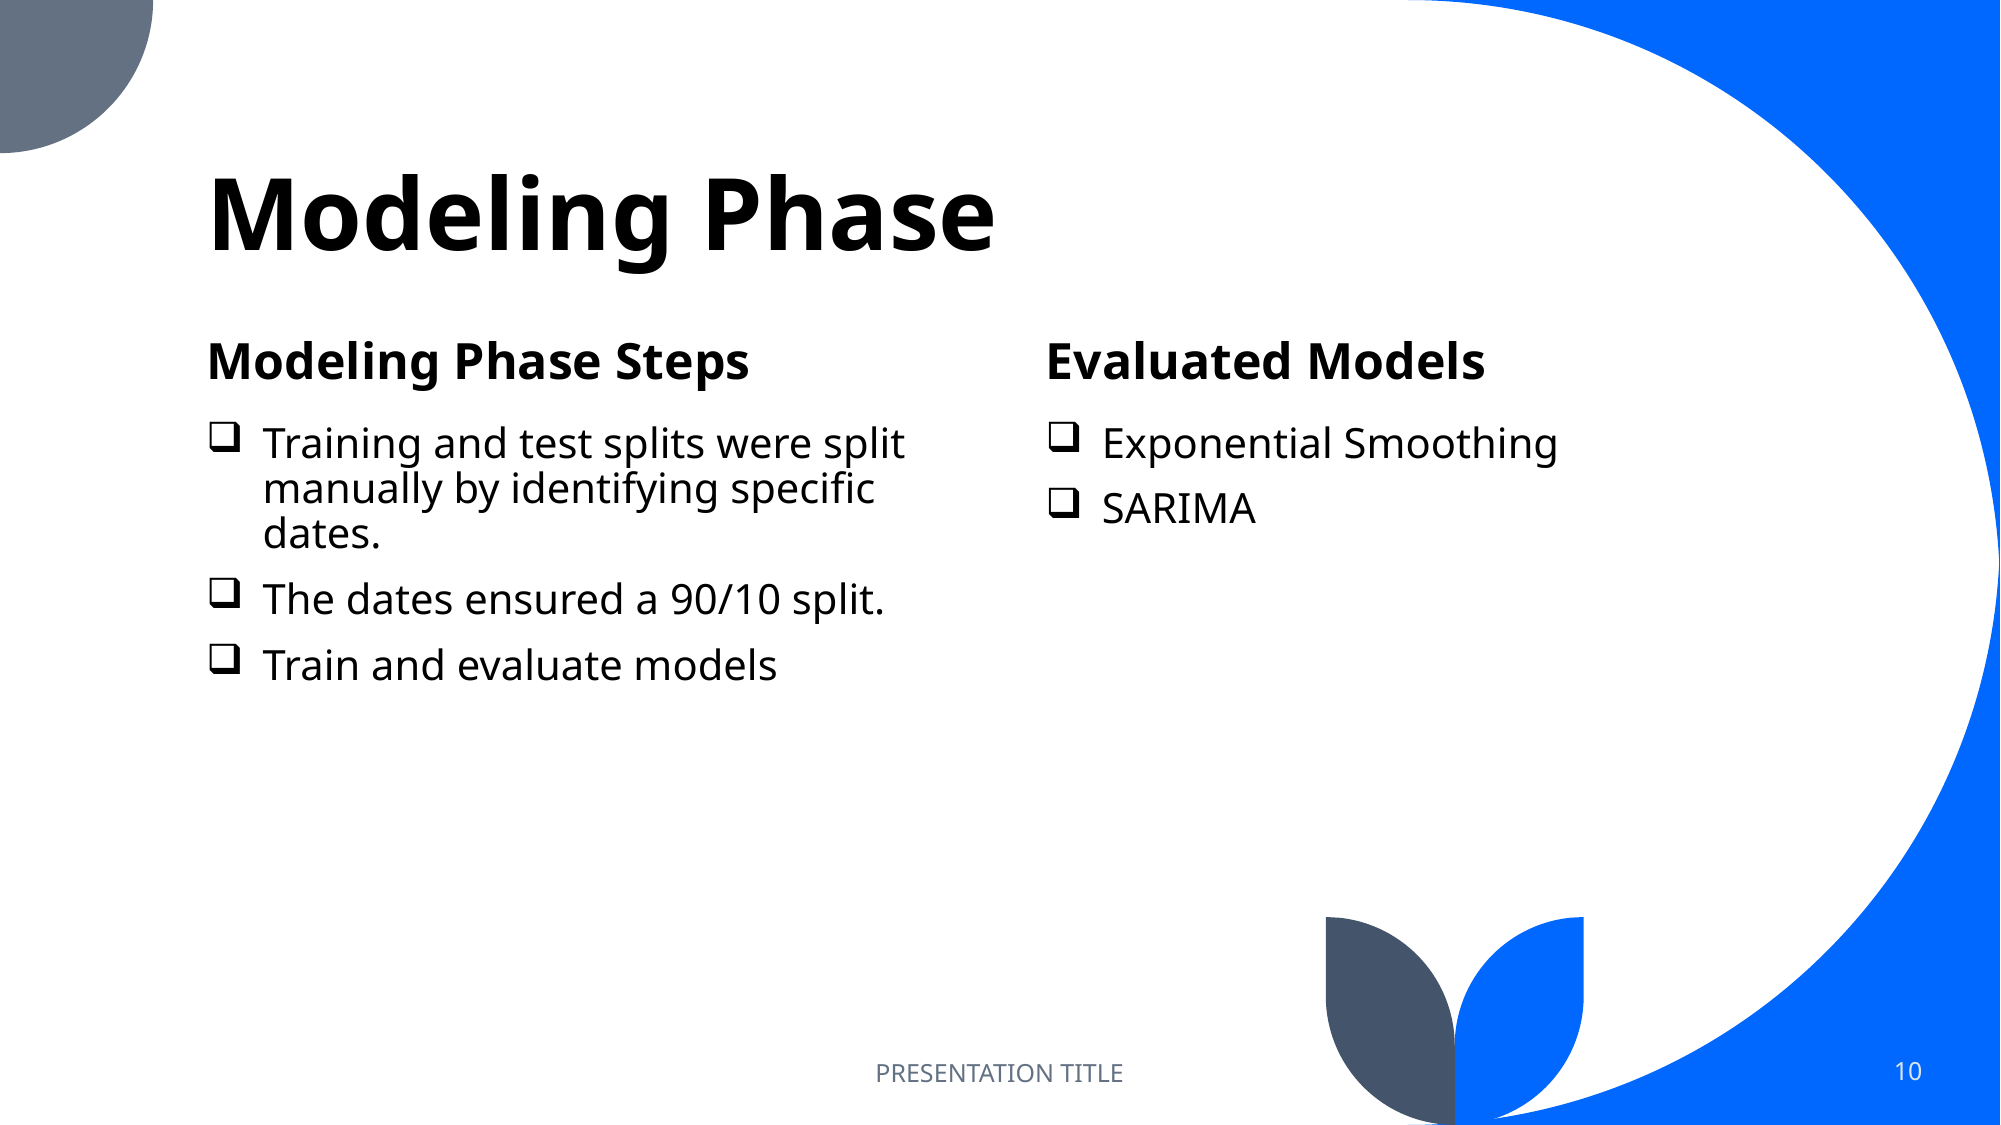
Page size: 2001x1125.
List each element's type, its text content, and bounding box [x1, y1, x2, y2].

list Evaluated Models [1030, 328, 1796, 414]
title Modeling Phase [191, 62, 1796, 280]
list Training and test splits were split manually by identifying specific dates. The dates ensured a 90/10 split. Train and evaluate models [191, 414, 957, 879]
footer PRESENTATION TITLE [662, 1042, 1338, 1103]
slide_number 10 [1665, 1042, 1938, 1103]
list Exponential Smoothing SARIMA [1030, 414, 1871, 879]
list Modeling Phase Steps [191, 328, 957, 414]
